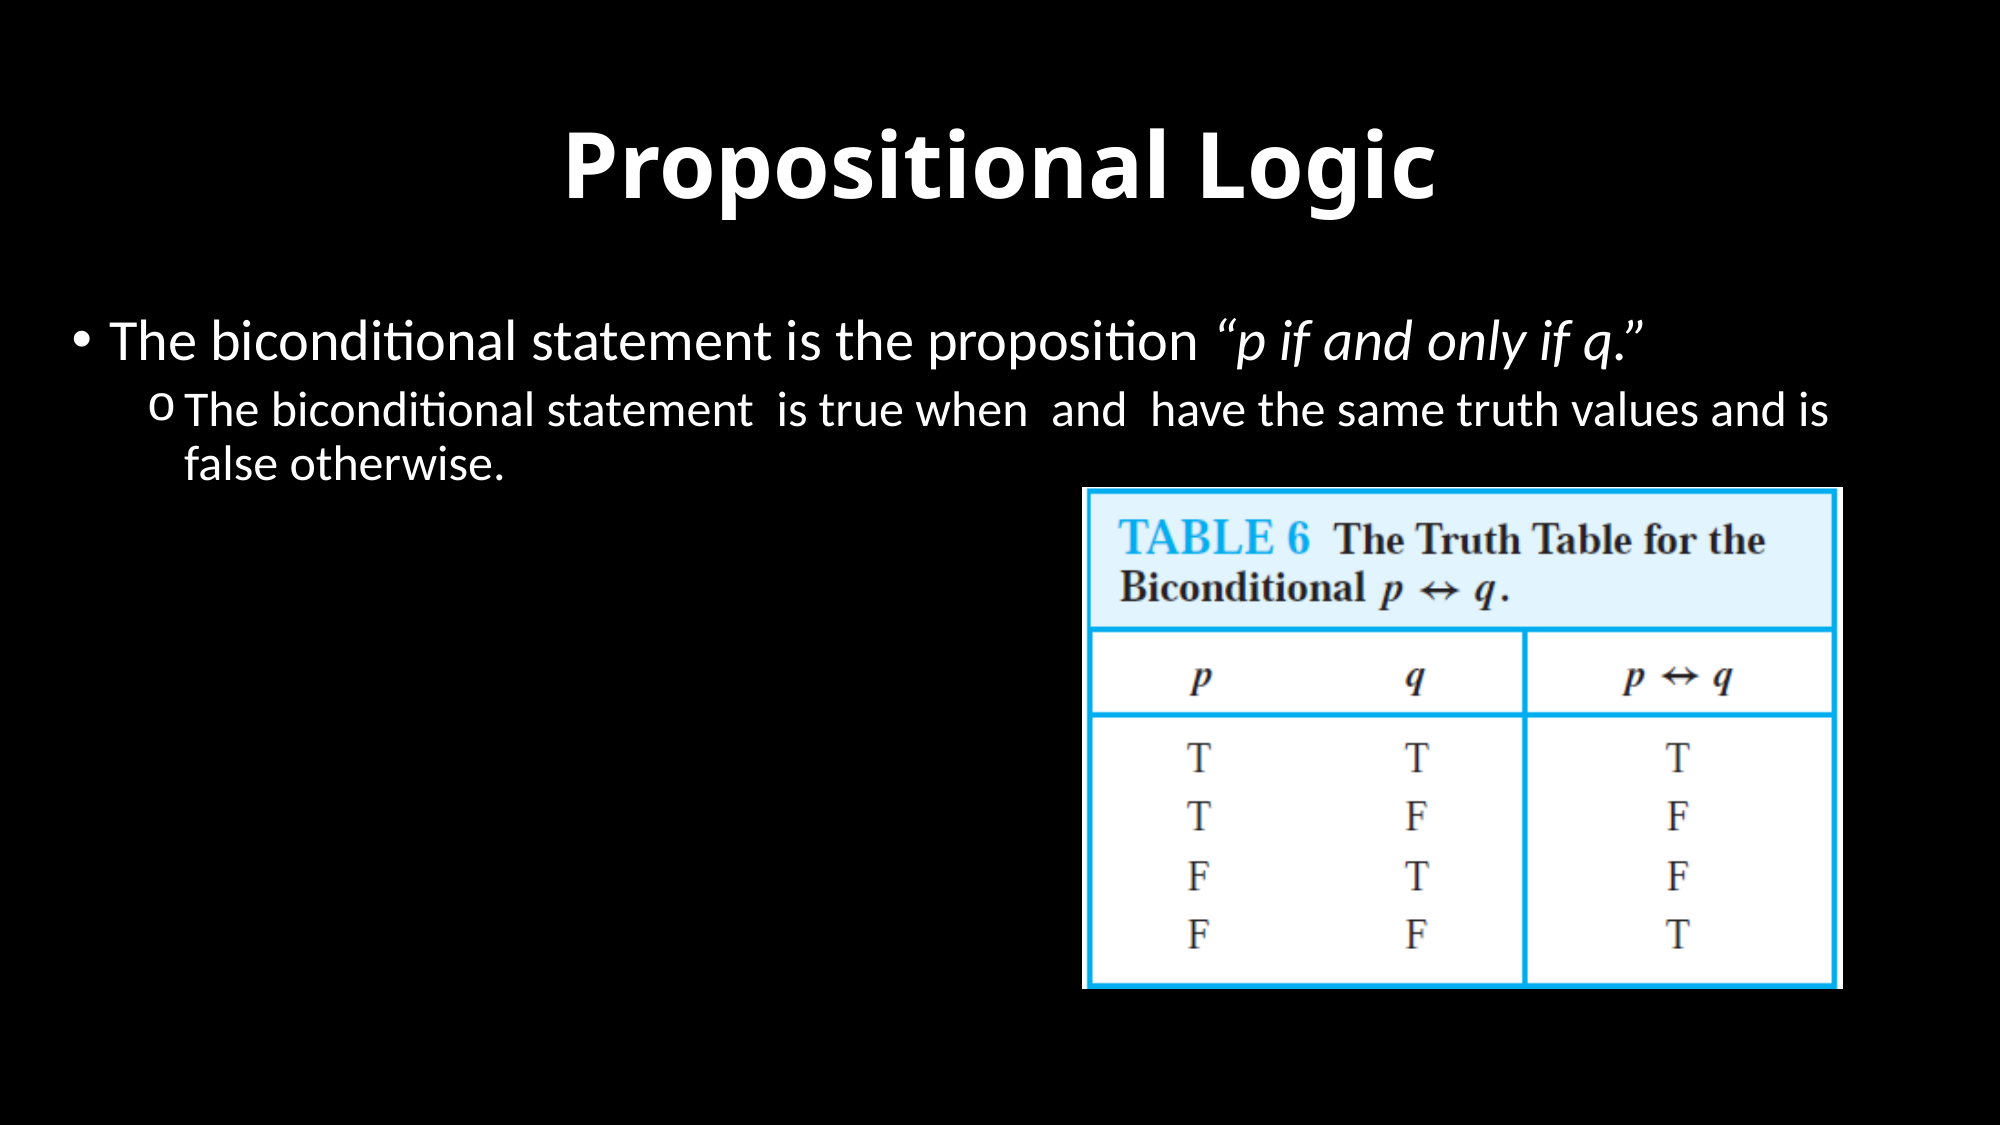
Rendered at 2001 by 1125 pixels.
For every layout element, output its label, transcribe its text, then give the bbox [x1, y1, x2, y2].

picture [1091, 494, 1831, 626]
picture [1528, 632, 1831, 712]
picture [1082, 486, 1843, 989]
picture [1093, 632, 1522, 712]
picture [1528, 718, 1831, 983]
title Propositional Logic [137, 59, 1863, 278]
picture [1093, 718, 1522, 983]
